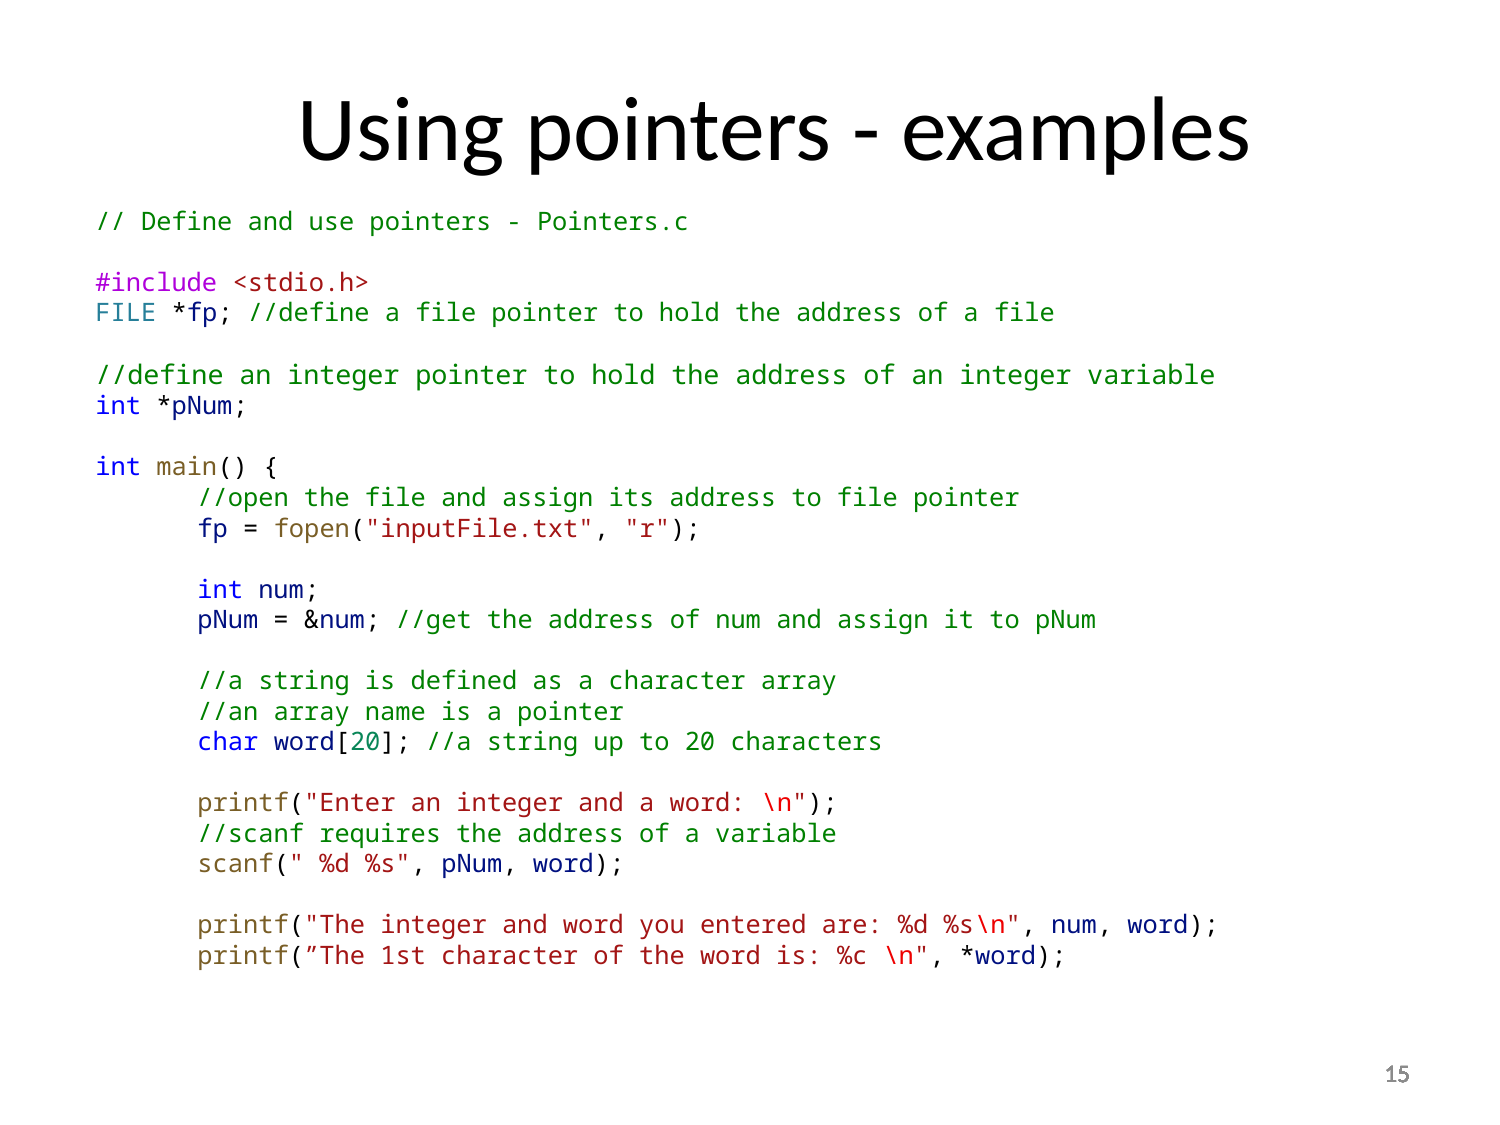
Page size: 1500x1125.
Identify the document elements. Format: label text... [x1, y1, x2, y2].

text_box // Define and use pointers - Pointers.c #include <stdio.h> FILE *fp; //define a file pointer to hold the address of a file //define an integer pointer to hold the address of an integer variable int *pNum; int main() { //open the file and assign its address to file pointer fp = fopen("inputFile.txt", "r"); int num; pNum = &num; //get the address of num and assign it to pNum //a string is defined as a character array //an array name is a pointer char word[20]; //a string up to 20 characters printf("Enter an integer and a word: \n"); //scanf requires the address of a variable scanf(" %d %s", pNum, word); printf("The integer and word you entered are: %d %s\n", num, word); printf(”The 1st character of the word is: %c \n", *word); [80, 197, 1406, 1043]
text_box 15 [1074, 1042, 1425, 1103]
text_box Using pointers - examples [99, 61, 1450, 198]
